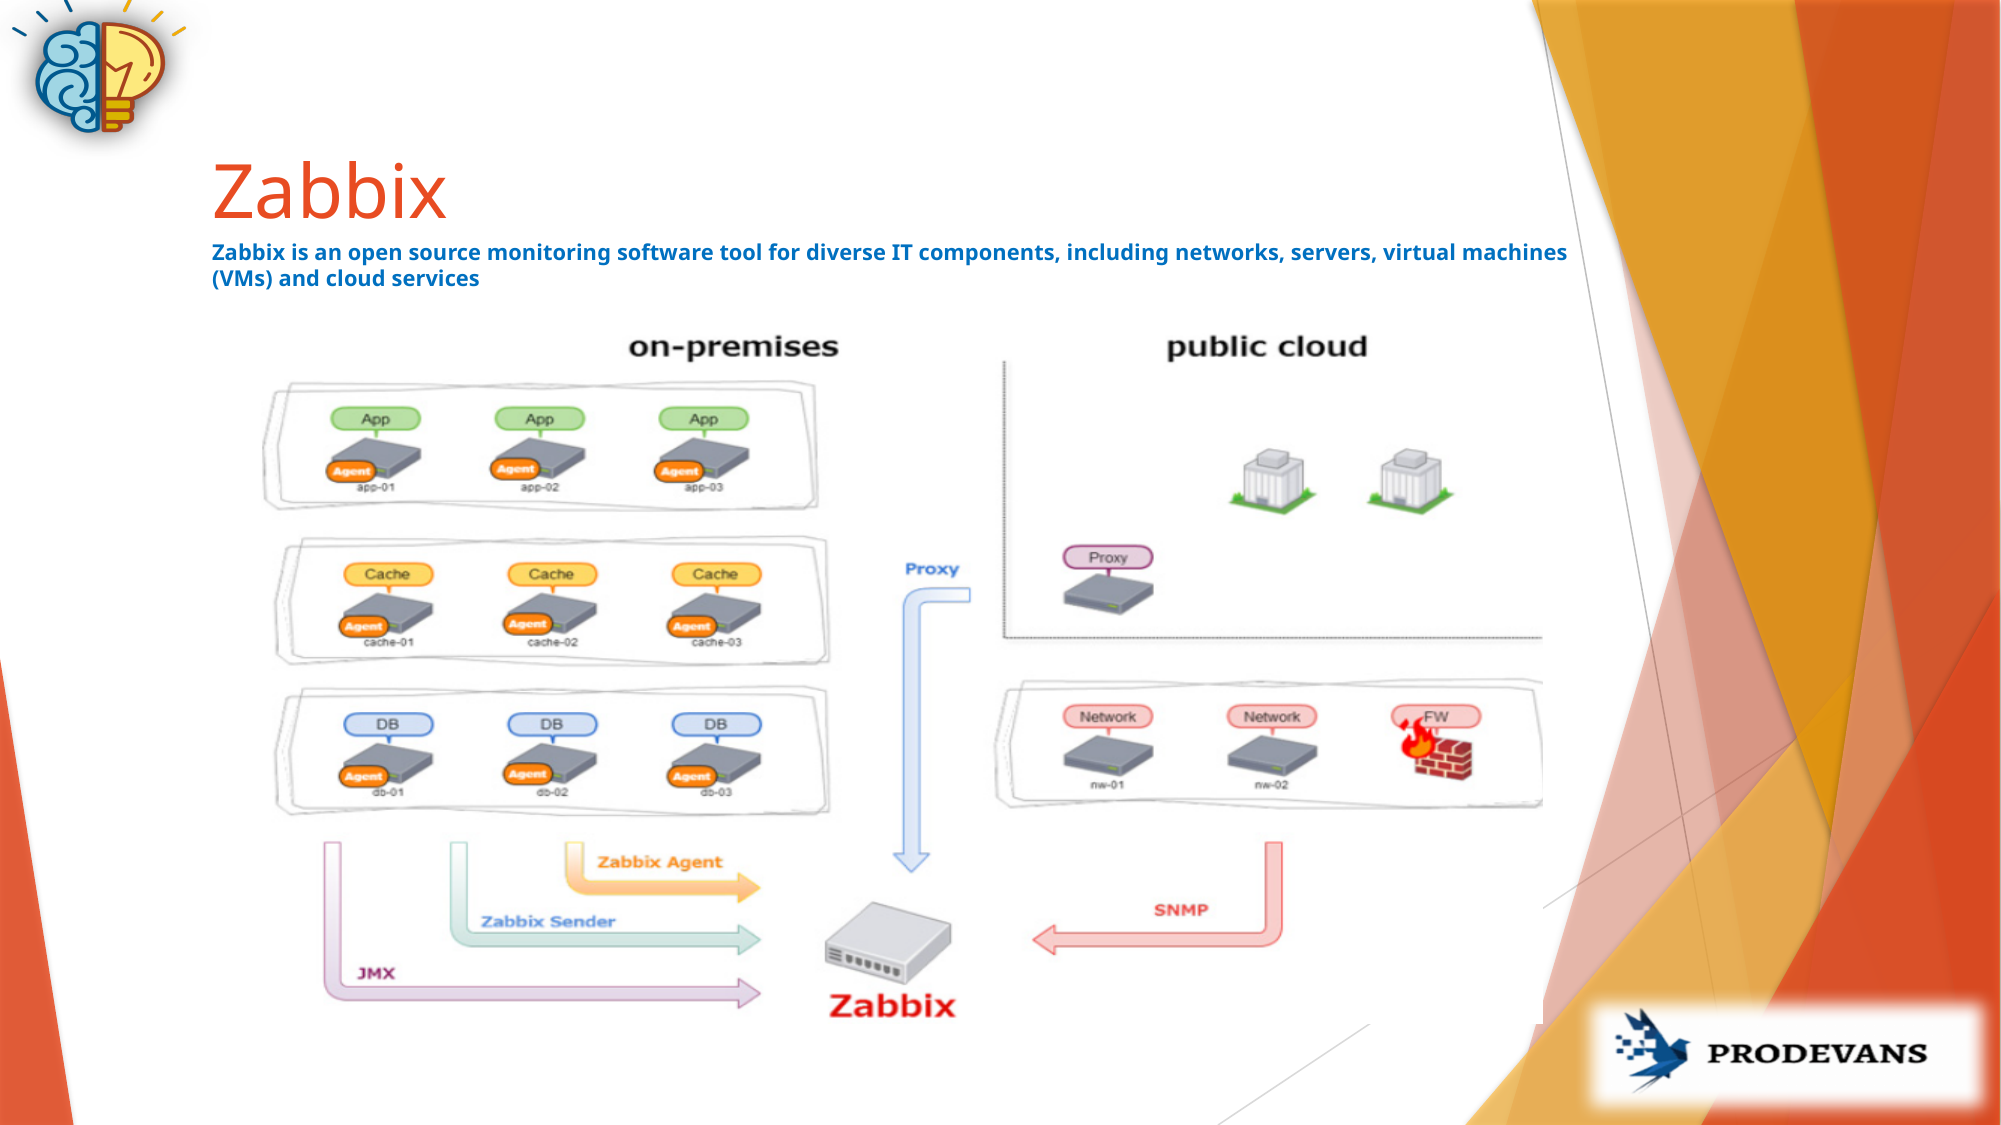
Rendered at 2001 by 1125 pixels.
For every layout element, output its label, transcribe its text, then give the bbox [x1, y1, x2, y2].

title Zabbix [197, 136, 1608, 230]
picture [0, 0, 198, 136]
picture [1572, 985, 2000, 1125]
list Zabbix is an open source monitoring software tool for diverse IT components, including networks, servers, virtual machines (VMs) and cloud services [197, 230, 1608, 299]
picture [260, 333, 1544, 1025]
